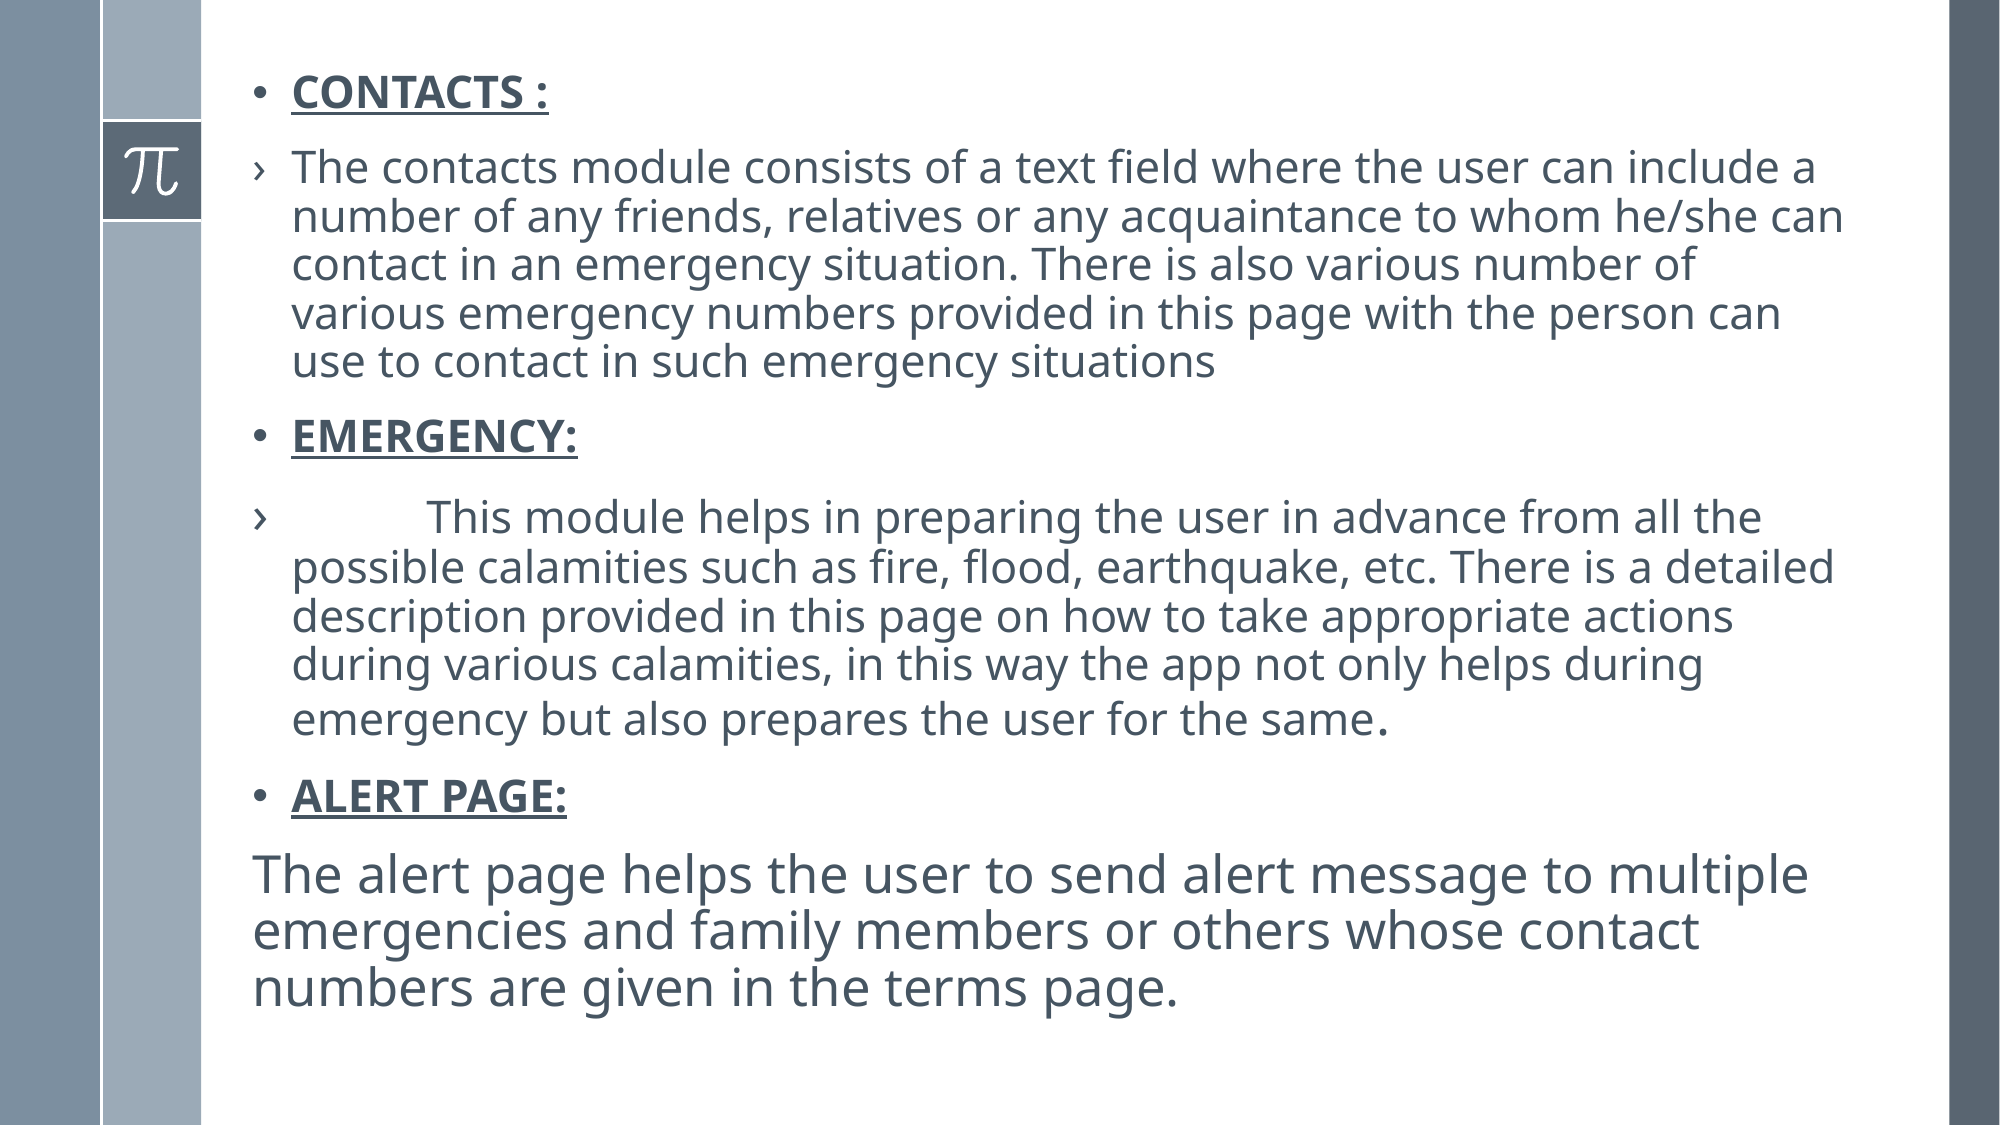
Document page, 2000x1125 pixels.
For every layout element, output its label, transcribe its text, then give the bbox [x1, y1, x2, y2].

list contacts : The contacts module consists of a text field where the user can include a number of any friends, relatives or any acquaintance to whom he/she can contact in an emergency situation. There is also various number of various emergency numbers provided in this page with the person can use to contact in such emergency situations Emergency: This module helps in preparing the user in advance from all the possible calamities such as fire, flood, earthquake, etc. There is a detailed description provided in this page on how to take appropriate actions during various calamities, in this way the app not only helps during emergency but also prepares the user for the same. ALERT PAGE: The alert page helps the user to send alert message to multiple emergencies and family members or others whose contact numbers are given in the terms page. [237, 62, 1875, 1038]
